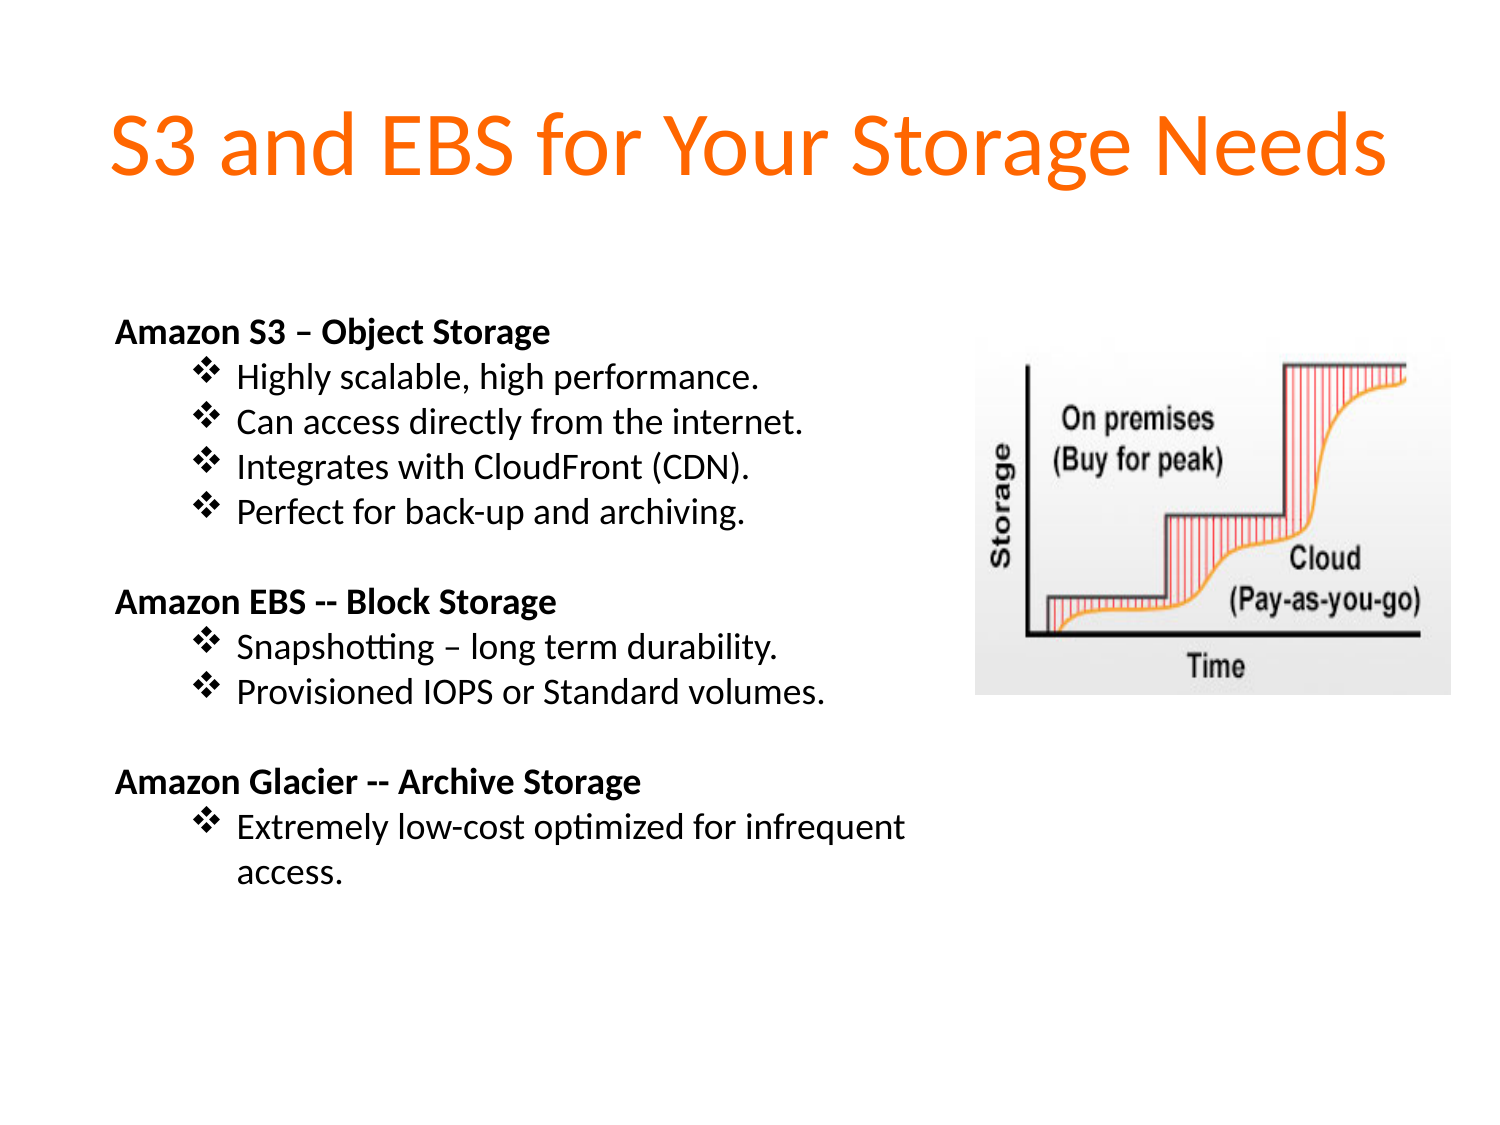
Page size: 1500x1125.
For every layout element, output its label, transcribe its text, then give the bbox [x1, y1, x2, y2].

title S3 and EBS for Your Storage Needs [75, 45, 1425, 233]
text_box Amazon S3 – Object Storage Highly scalable, high performance. Can access directly from the internet. Integrates with CloudFront (CDN). Perfect for back-up and archiving. Amazon EBS -- Block Storage Snapshotting – long term durability. Provisioned IOPS or Standard volumes. Amazon Glacier -- Archive Storage Extremely low-cost optimized for infrequent access. [24, 299, 950, 900]
picture [974, 337, 1451, 695]
